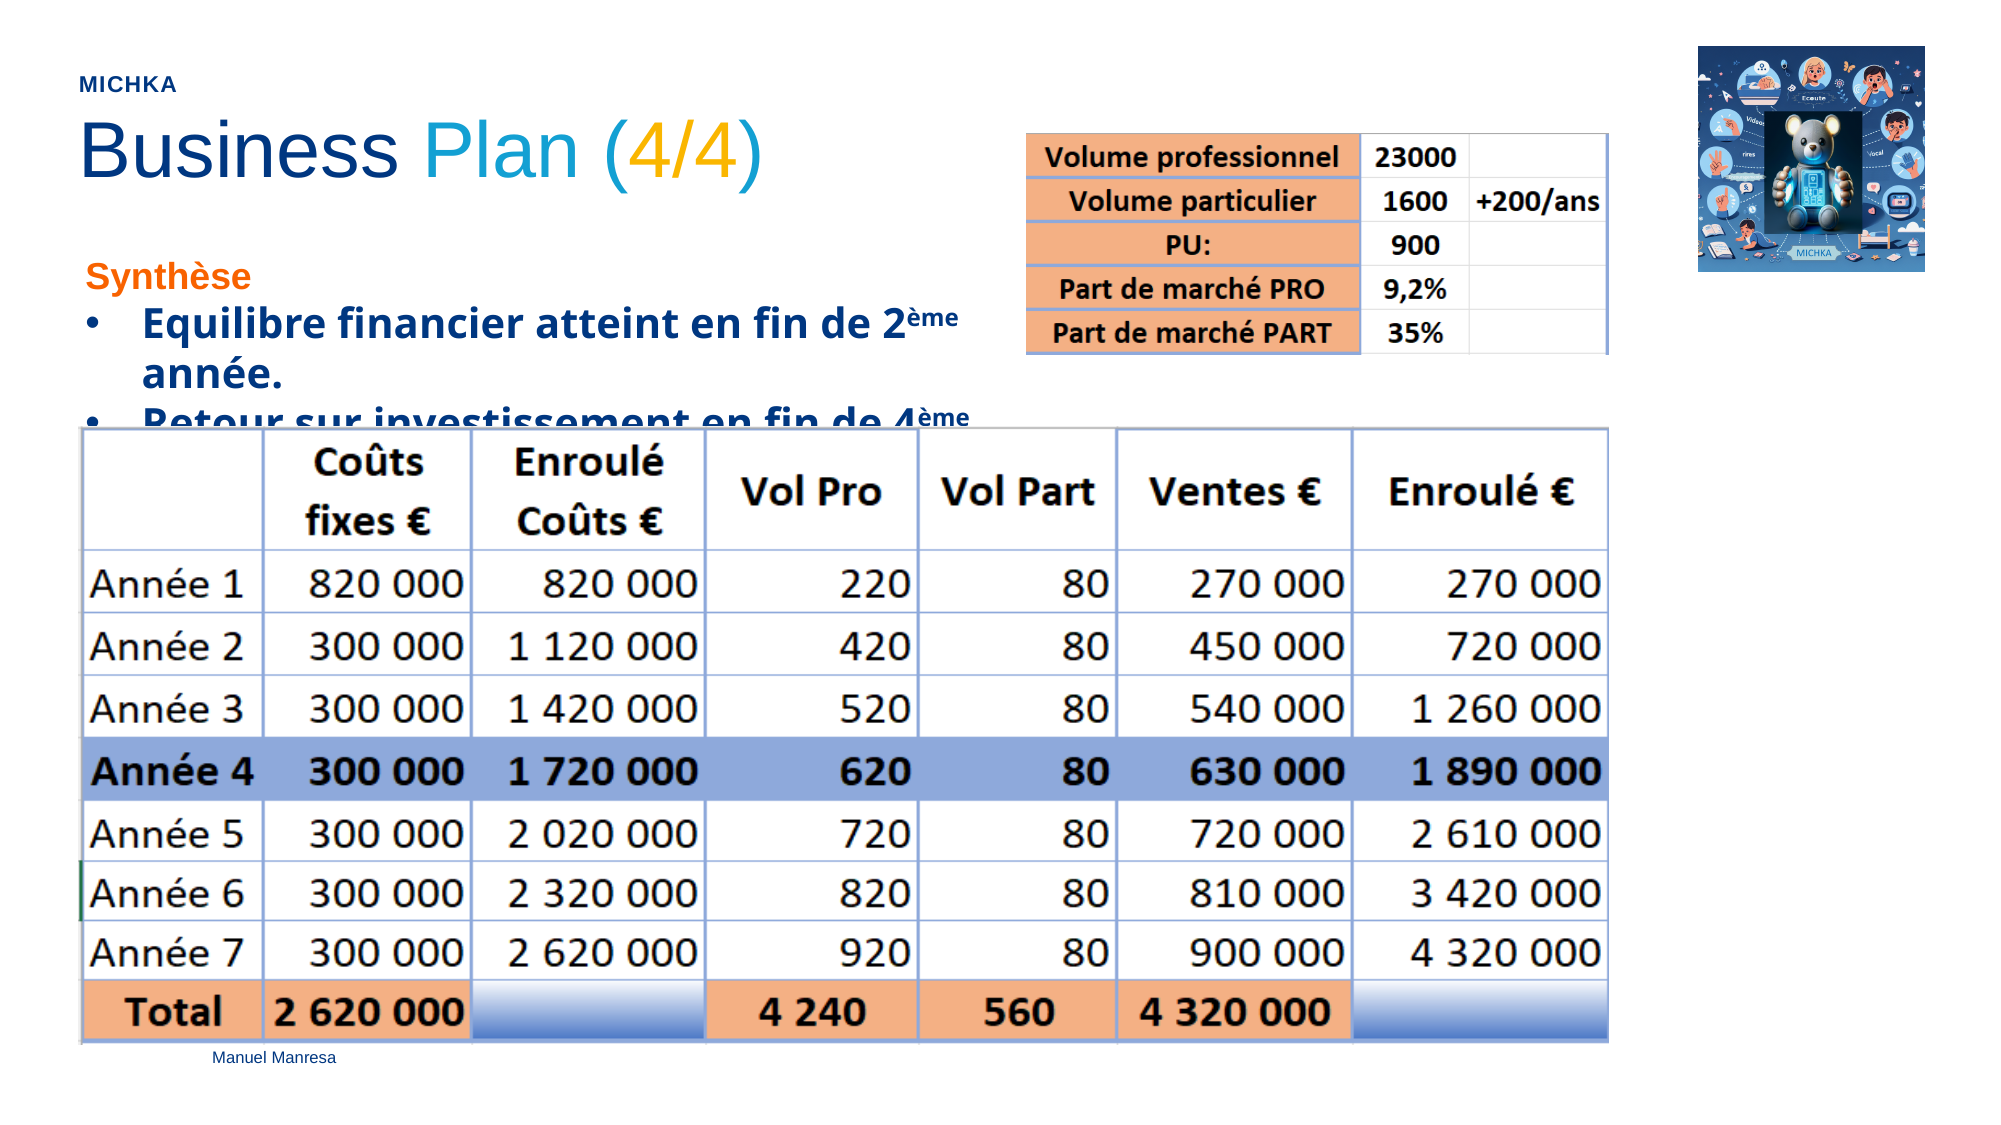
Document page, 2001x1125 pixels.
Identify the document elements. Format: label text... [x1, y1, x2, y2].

picture [1698, 46, 1925, 272]
title Business Plan (4/4) [78, 114, 1609, 260]
text_box Michka [78, 69, 1609, 111]
picture [1026, 133, 1609, 356]
text_box Synthèse Equilibre financier atteint en fin de 2ème année. Retour sur investissement en fin de 4ème année [70, 244, 1000, 505]
picture [78, 425, 1609, 1045]
footer Manuel Manresa [197, 1051, 1609, 1075]
